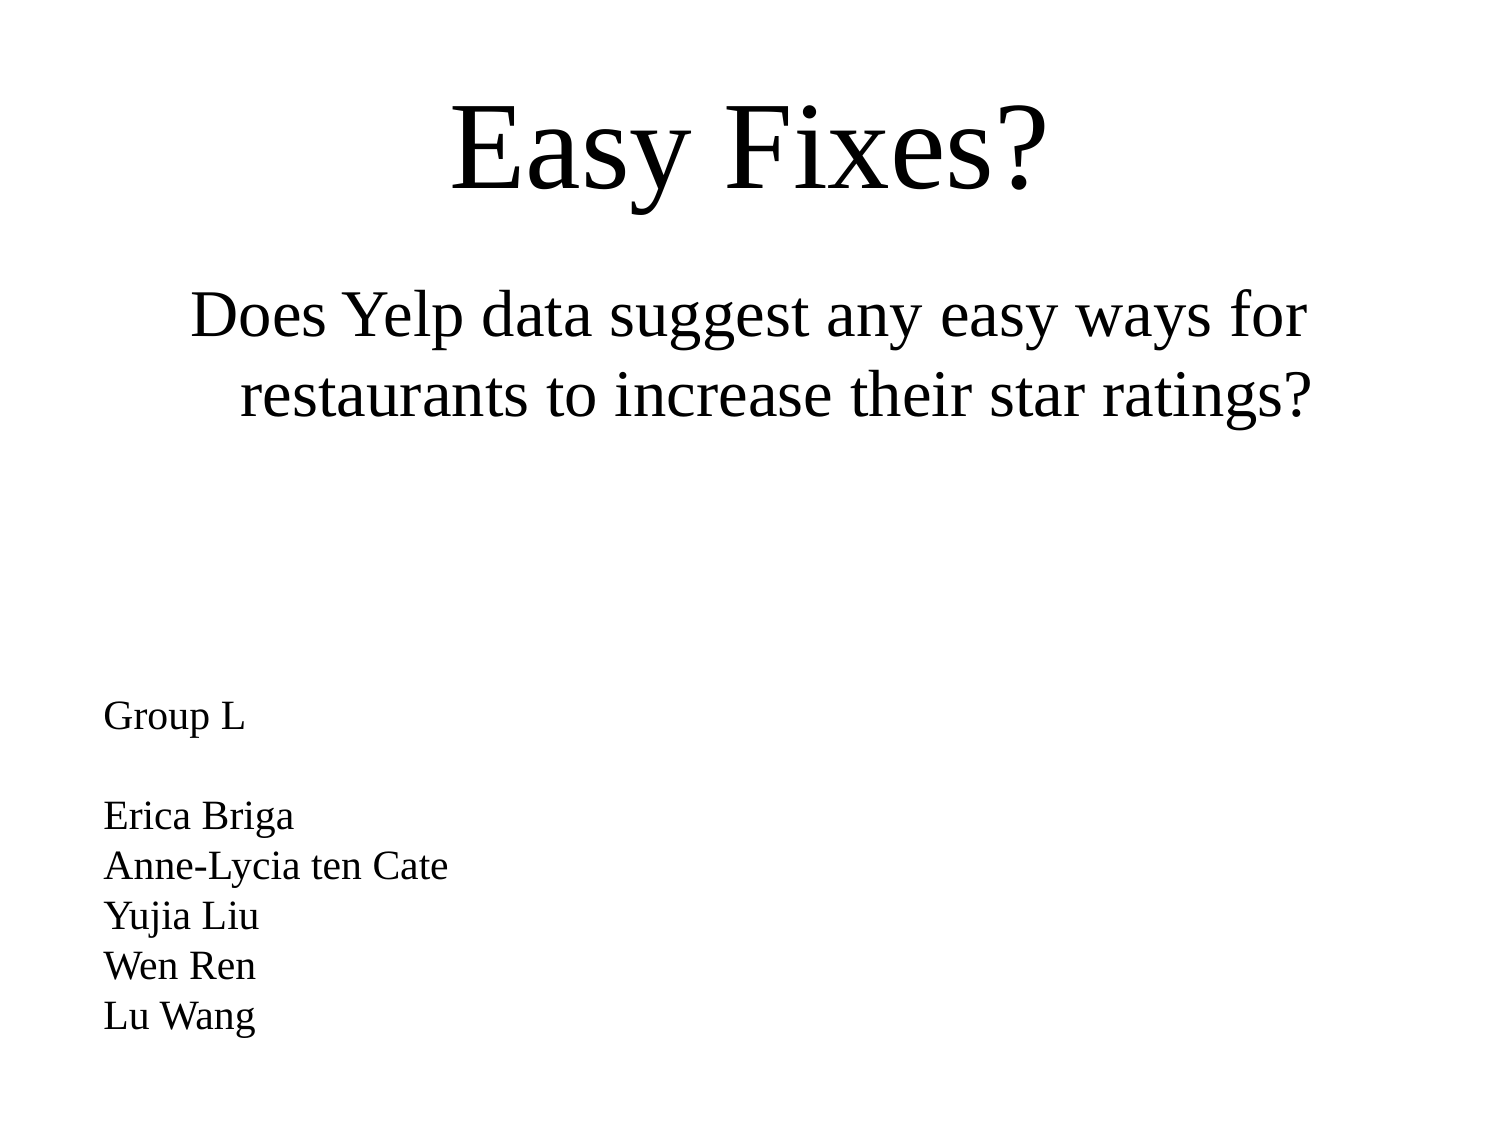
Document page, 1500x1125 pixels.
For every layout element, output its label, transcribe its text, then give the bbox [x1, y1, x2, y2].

text_box Group L Erica Briga Anne-Lycia ten Cate Yujia Liu Wen Ren Lu Wang [88, 680, 644, 1046]
list Does Yelp data suggest any easy ways for restaurants to increase their star ratings? [75, 262, 1425, 457]
title Easy Fixes? [75, 45, 1425, 233]
